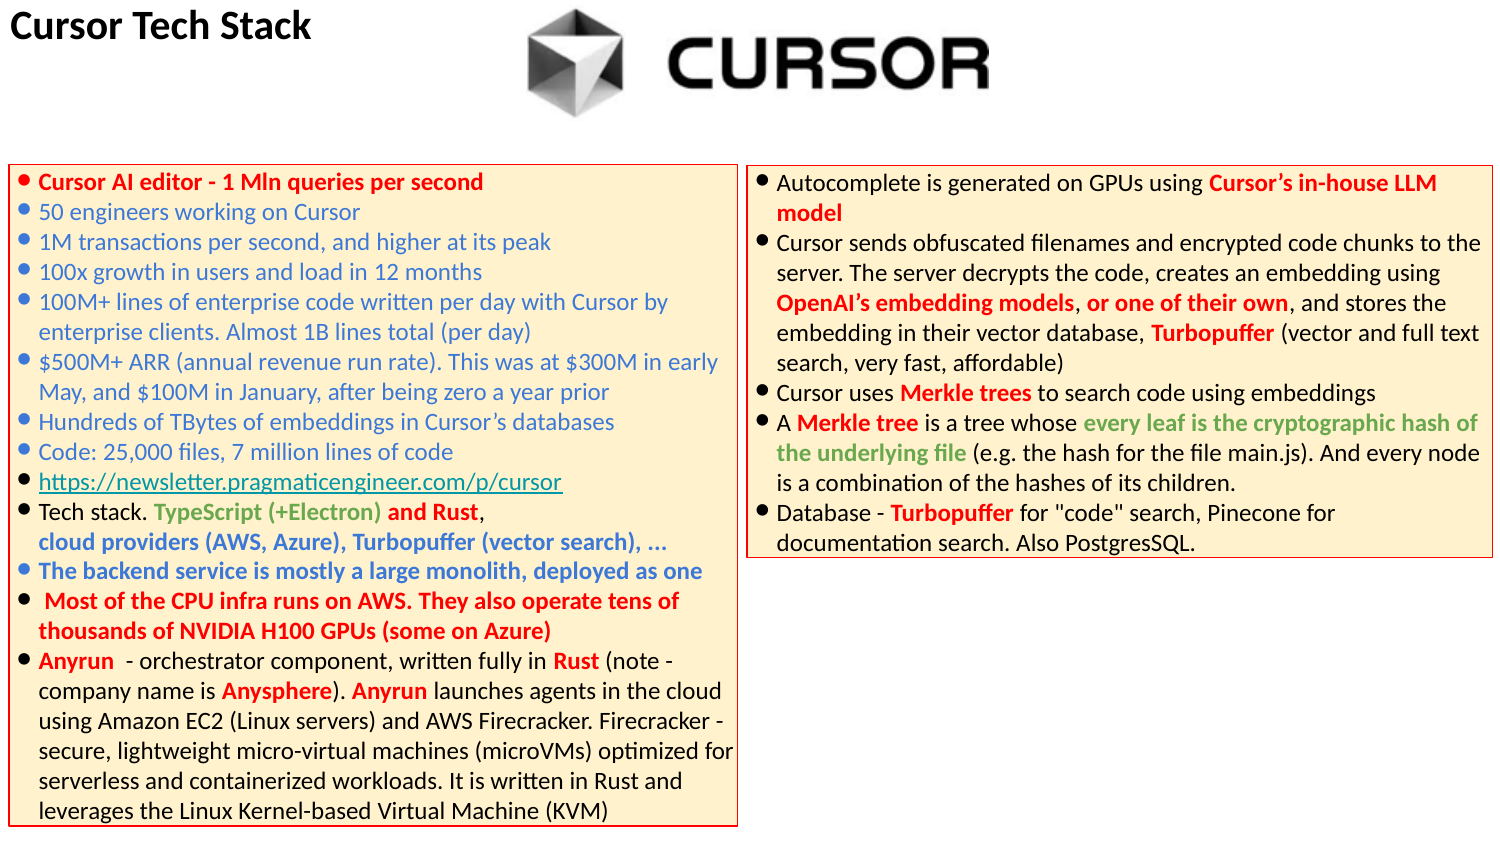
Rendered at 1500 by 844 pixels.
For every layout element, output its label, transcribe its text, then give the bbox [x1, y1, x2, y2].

text_box Cursor Tech Stack [9, 0, 382, 50]
picture [526, 5, 989, 122]
text_box Autocomplete is generated on GPUs using Cursor’s in-house LLM model Cursor sends obfuscated filenames and encrypted code chunks to the server. The server decrypts the code, creates an embedding using OpenAI’s embedding models, or one of their own, and stores the embedding in their vector database, Turbopuffer (vector and full text search, very fast, affordable) Cursor uses Merkle trees to search code using embeddings A Merkle tree is a tree whose every leaf is the cryptographic hash of the underlying file (e.g. the hash for the file main.js). And every node is a combination of the hashes of its children. Database - Turbopuffer for "code" search, Pinecone for documentation search. Also PostgresSQL. [747, 165, 1493, 558]
text_box Cursor AI editor - 1 Mln queries per second 50 engineers working on Cursor 1M transactions per second, and higher at its peak 100x growth in users and load in 12 months 100M+ lines of enterprise code written per day with Cursor by enterprise clients. Almost 1B lines total (per day) $500M+ ARR (annual revenue run rate). This was at $300M in early May, and $100M in January, after being zero a year prior Hundreds of TBytes of embeddings in Cursor’s databases Code: 25,000 files, 7 million lines of code https://newsletter.pragmaticengineer.com/p/cursor Tech stack. TypeScript (+Electron) and Rust, cloud providers (AWS, Azure), Turbopuffer (vector search), ... The backend service is mostly a large monolith, deployed as one Most of the CPU infra runs on AWS. They also operate tens of thousands of NVIDIA H100 GPUs (some on Azure) Anyrun - orchestrator component, written fully in Rust (note - company name is Anysphere). Anyrun launches agents in the cloud using Amazon EC2 (Linux servers) and AWS Firecracker. Firecracker - secure, lightweight micro-virtual machines (microVMs) optimized for serverless and containerized workloads. It is written in Rust and leverages the Linux Kernel-based Virtual Machine (KVM) [8, 164, 738, 827]
